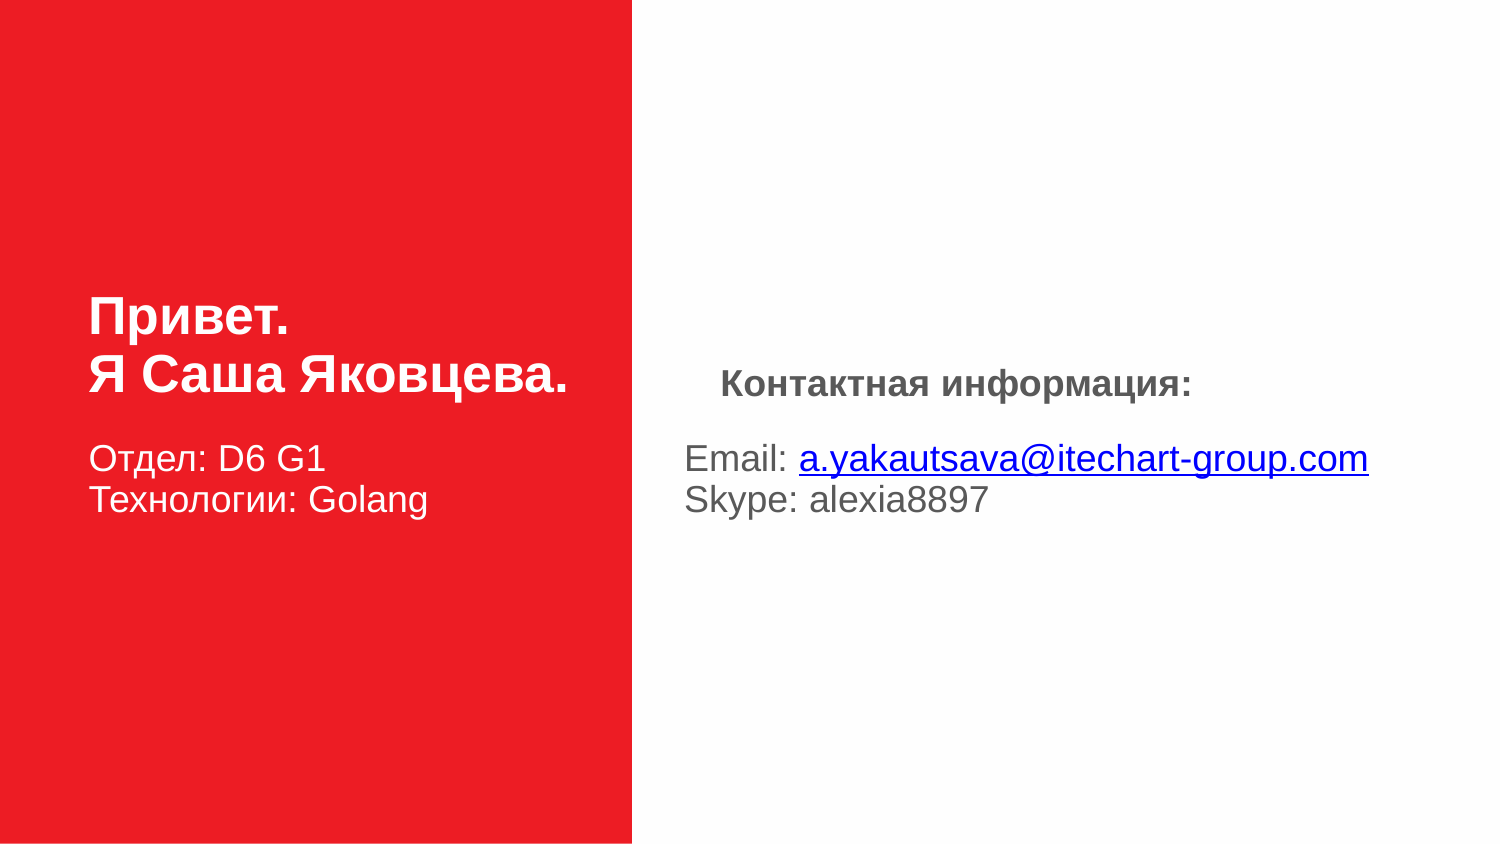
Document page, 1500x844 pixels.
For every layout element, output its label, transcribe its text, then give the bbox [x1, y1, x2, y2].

list Контактная информация: [720, 368, 1276, 405]
list Email: a.yakautsava@itechart-group.com Skype: alexia8897 [684, 439, 1376, 537]
list Привет. Я Саша Яковцева. [88, 315, 573, 405]
list Отдел: D6 G1 Технологии: Golang [88, 439, 573, 537]
